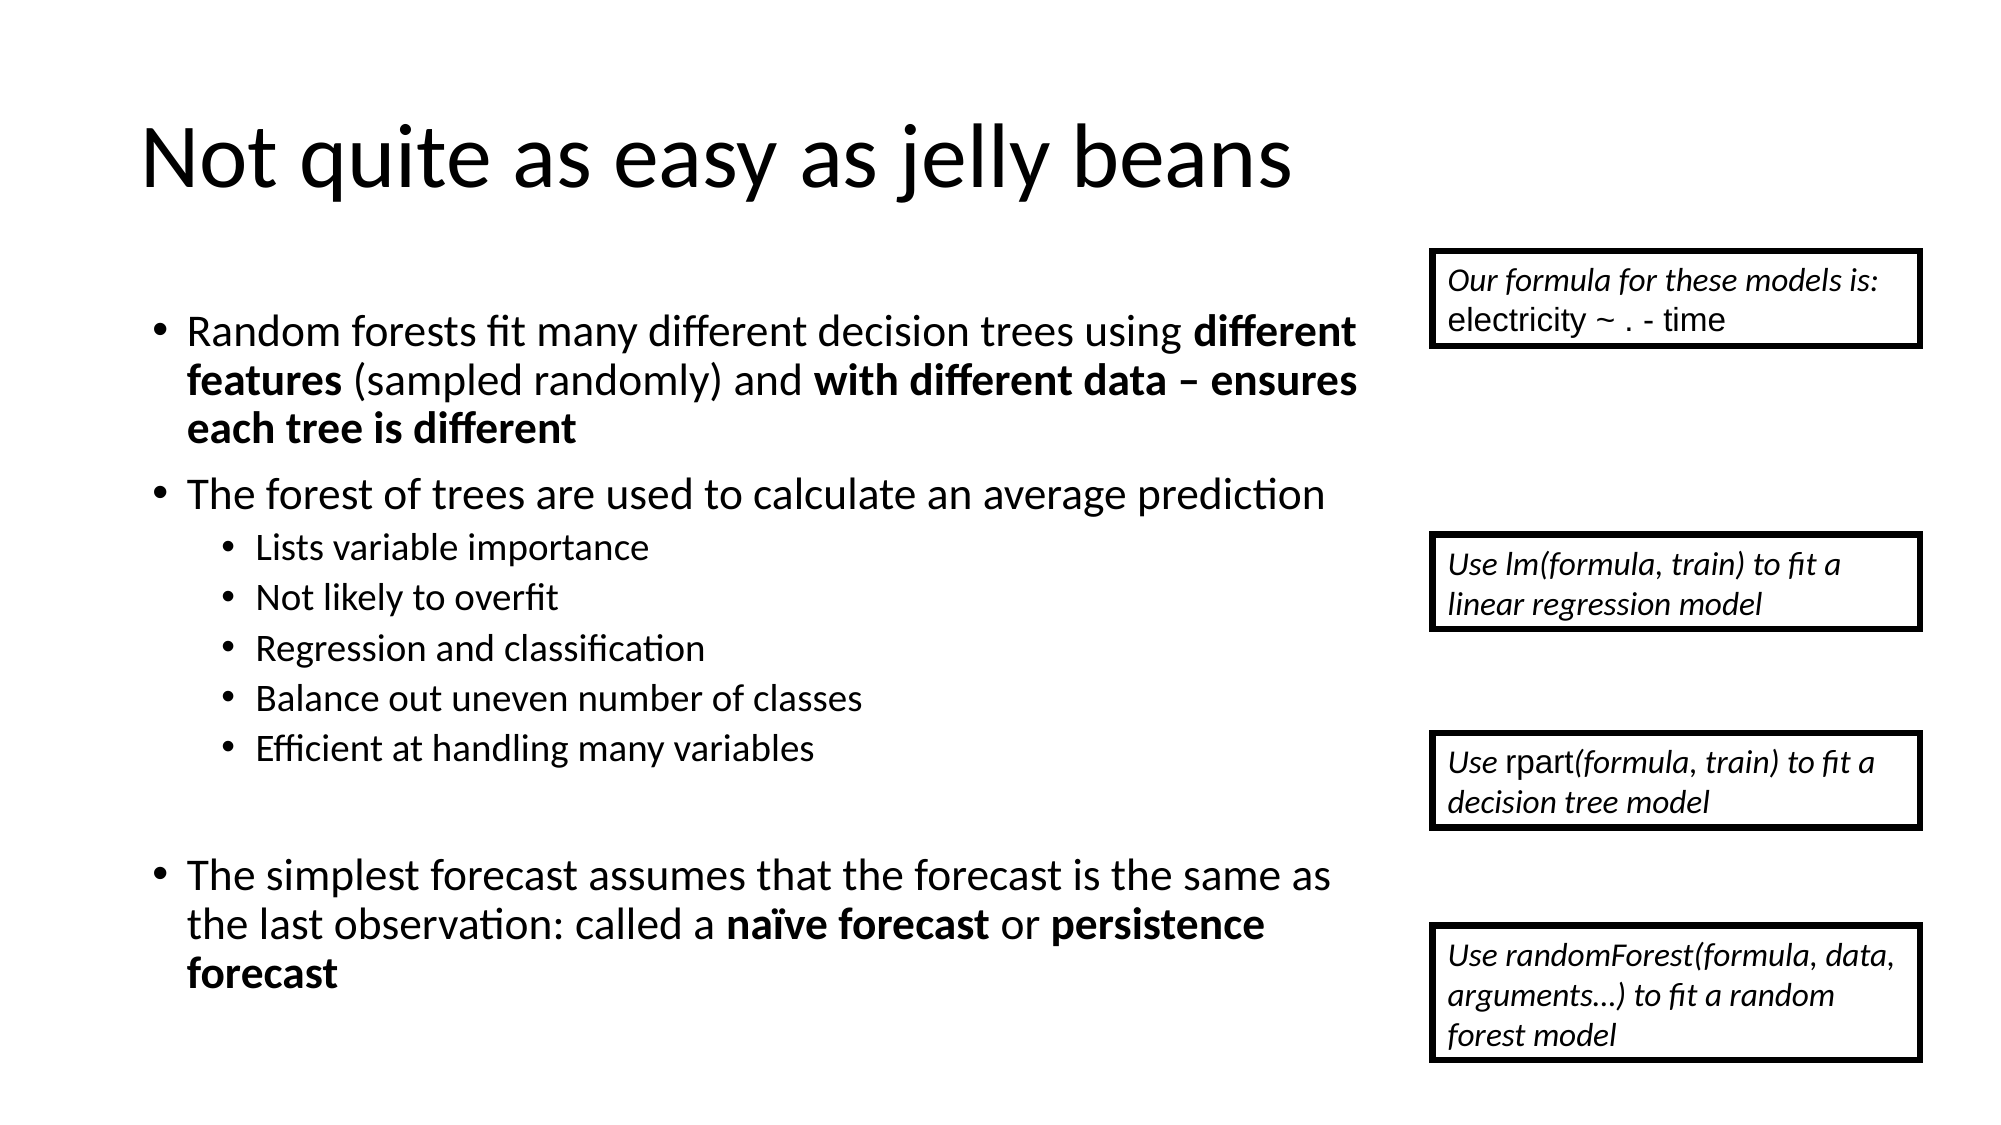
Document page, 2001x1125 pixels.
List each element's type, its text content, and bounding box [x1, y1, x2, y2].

text_box Use lm(formula, train) to fit a linear regression model [1432, 534, 1920, 630]
list Random forests fit many different decision trees using different features (sampled randomly) and with different data – ensures each tree is different The forest of trees are used to calculate an average prediction Lists variable importance Not likely to overfit Regression and classification Balance out uneven number of classes Efficient at handling many variables The simplest forecast assumes that the forecast is the same as the last observation: called a naïve forecast or persistence forecast [137, 299, 1392, 1014]
text_box Our formula for these models is: electricity ~ . - time [1432, 251, 1920, 346]
text_box Use randomForest(formula, data, arguments…) to fit a random forest model [1432, 925, 1920, 1061]
title Not quite as easy as jelly beans [125, 49, 1851, 267]
text_box Use rpart(formula, train) to fit a decision tree model [1432, 732, 1920, 828]
